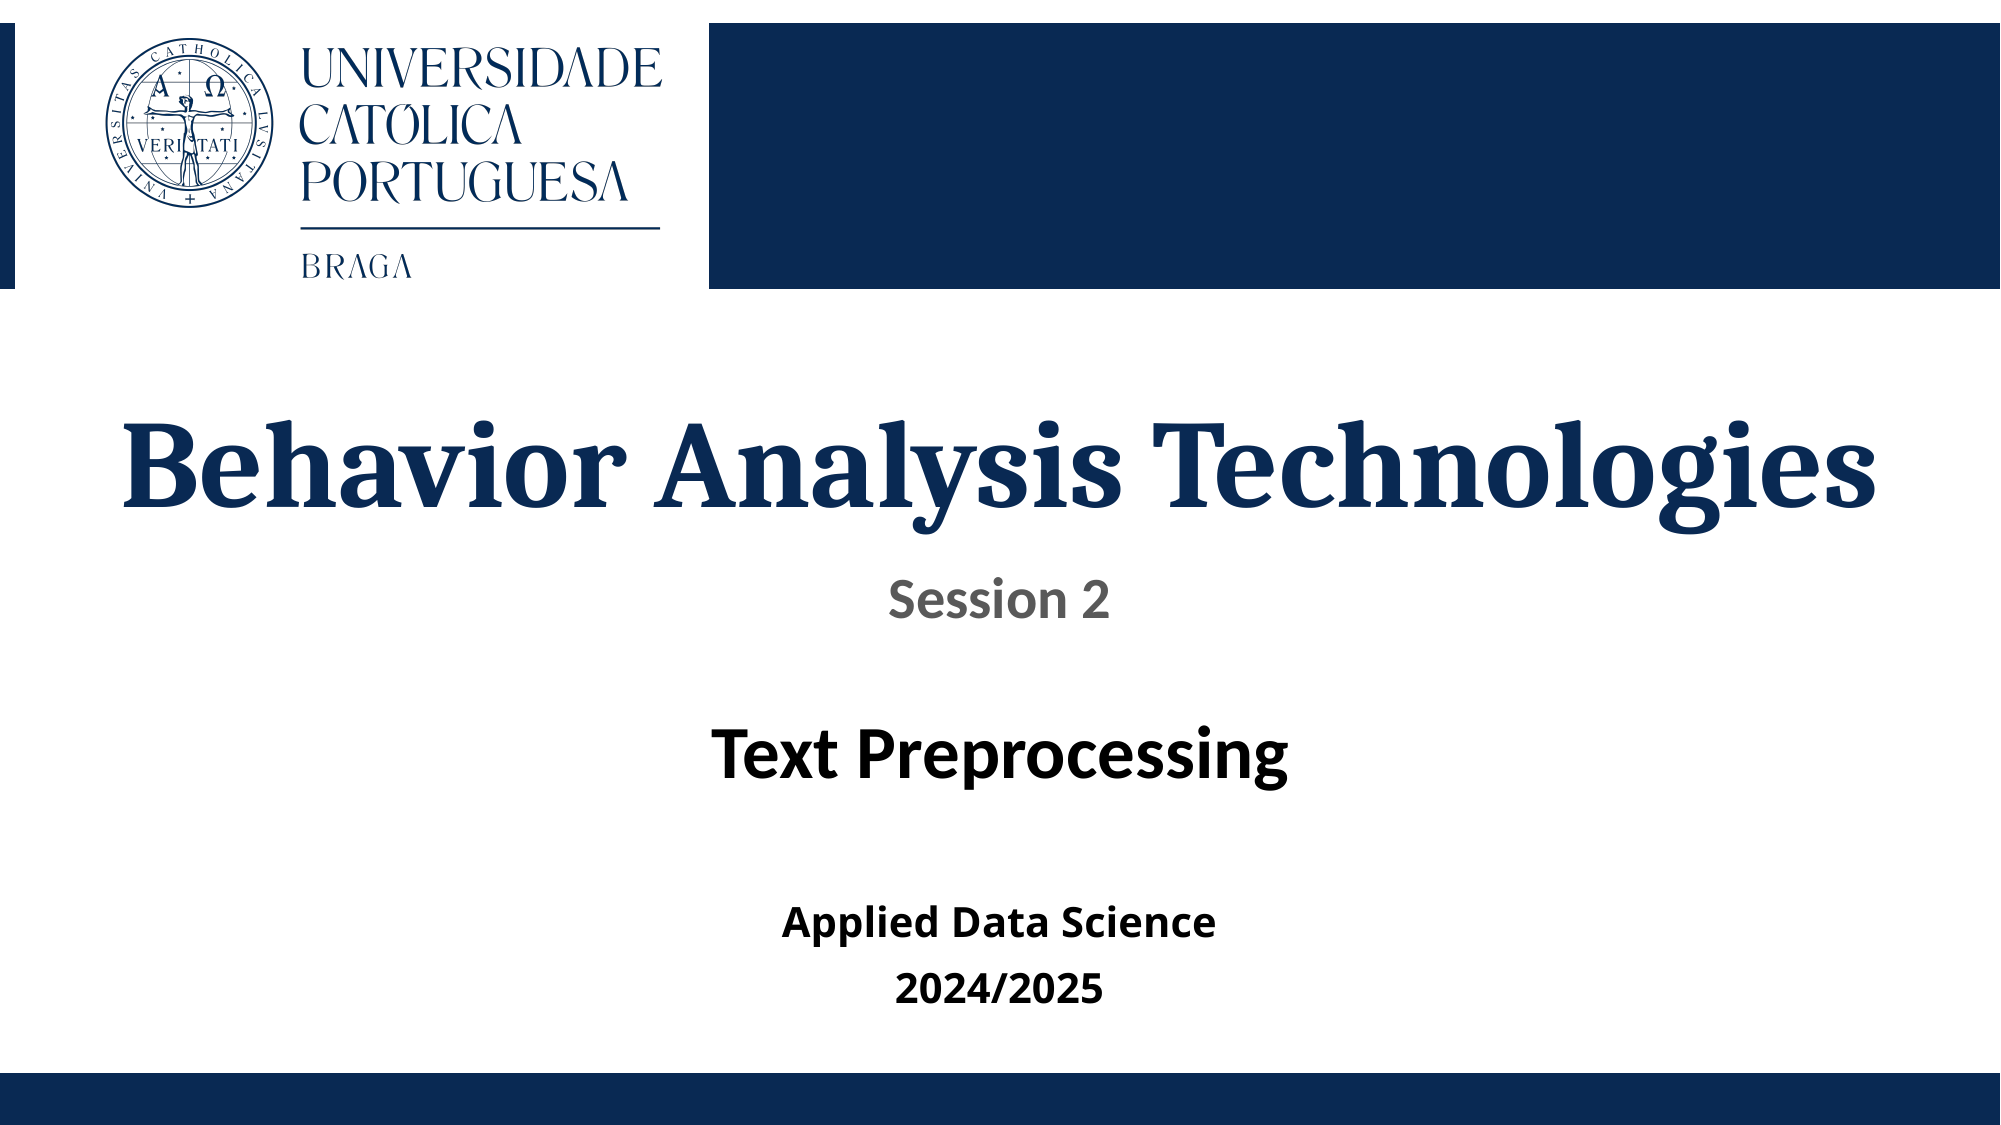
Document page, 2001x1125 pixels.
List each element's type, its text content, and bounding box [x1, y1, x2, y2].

text_box Text Preprocessing [406, 696, 1595, 802]
text_box [0, 1073, 2000, 1125]
text_box Session 2 [245, 553, 1755, 638]
text_box Applied Data Science 2024/2025 [249, 821, 1750, 1073]
text_box [0, 23, 15, 289]
text_box Behavior Analysis Technologies [92, 381, 1908, 553]
picture [95, 20, 681, 293]
text_box [709, 23, 2000, 289]
